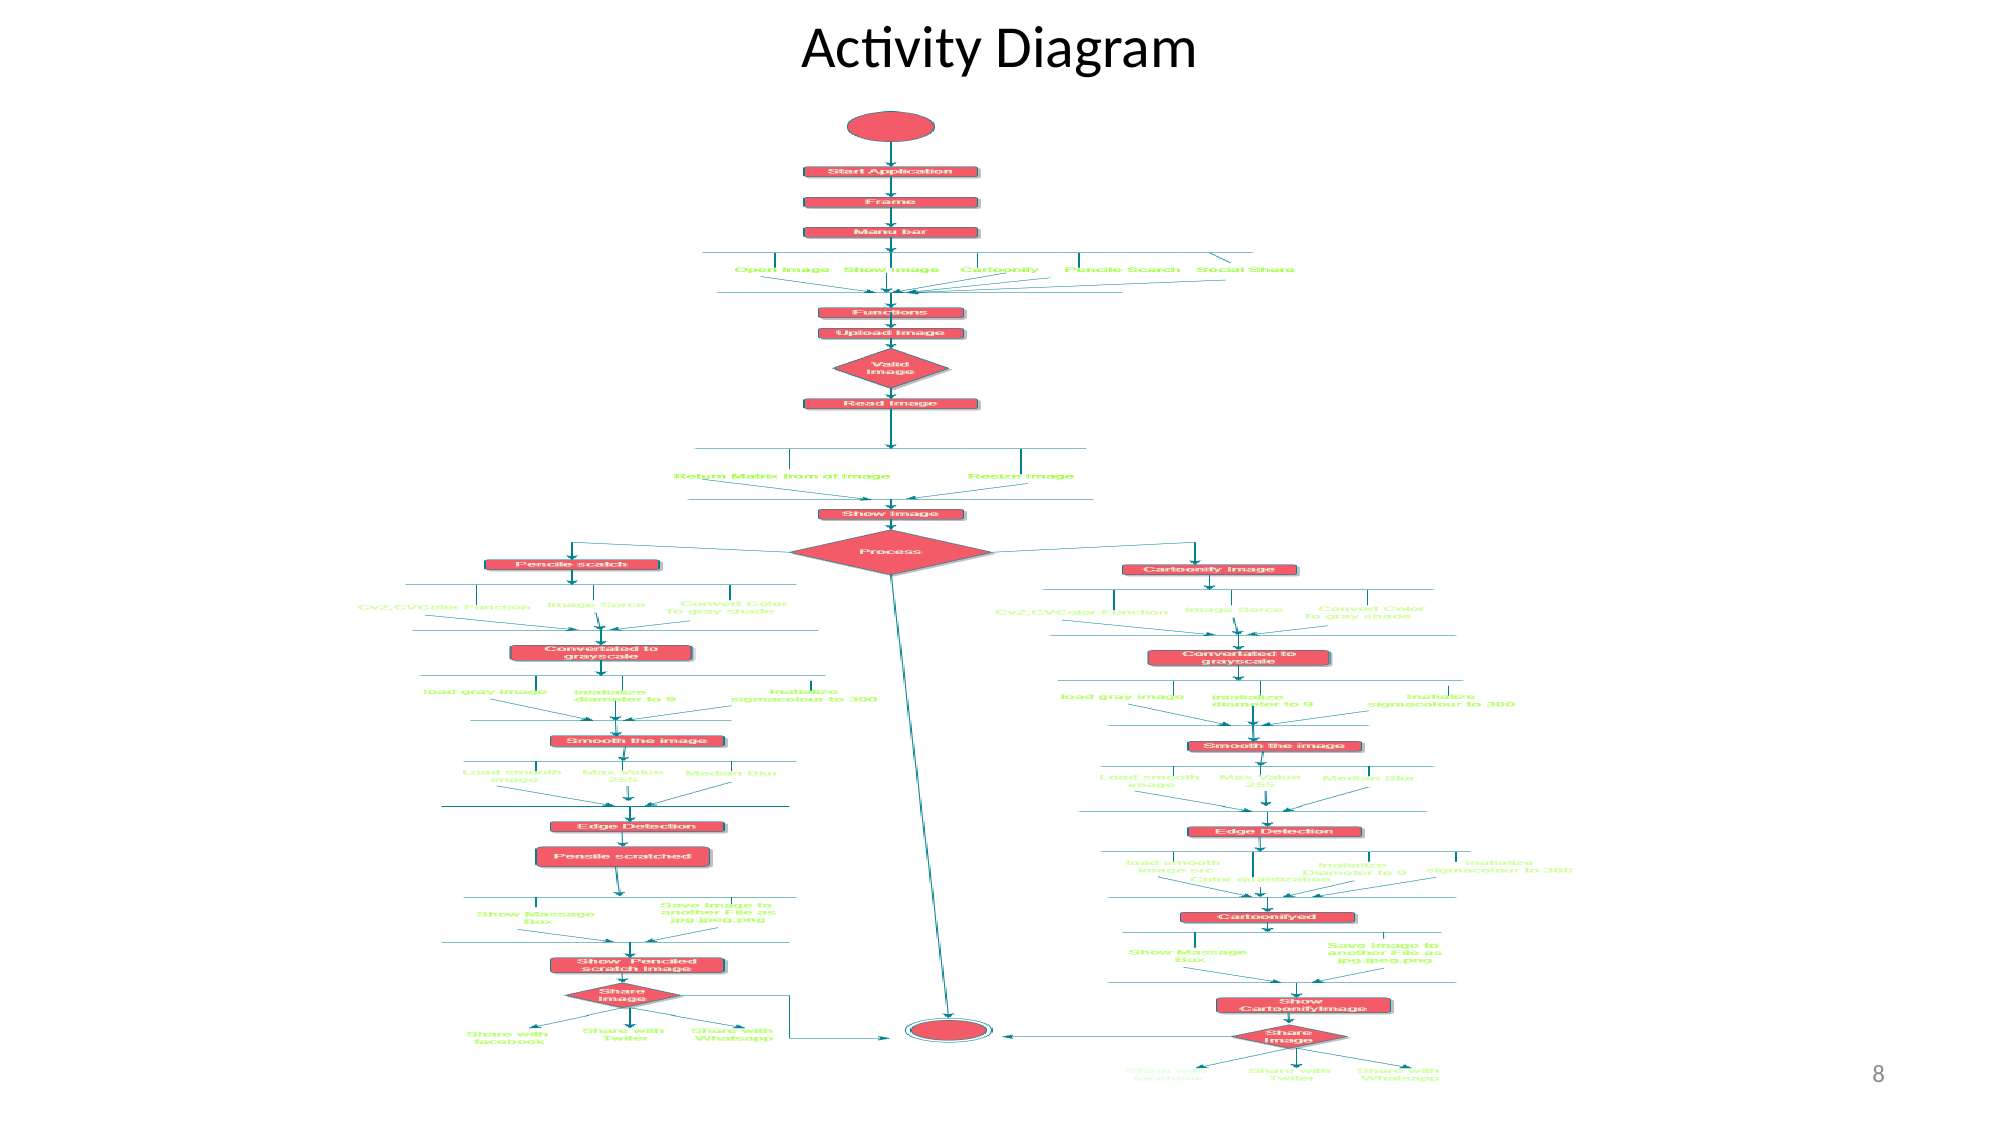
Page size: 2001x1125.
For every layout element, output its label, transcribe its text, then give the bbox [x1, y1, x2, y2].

slide_number 8 [1433, 1042, 1900, 1103]
picture [340, 111, 1586, 1085]
title Activity Diagram [362, 0, 1638, 88]
